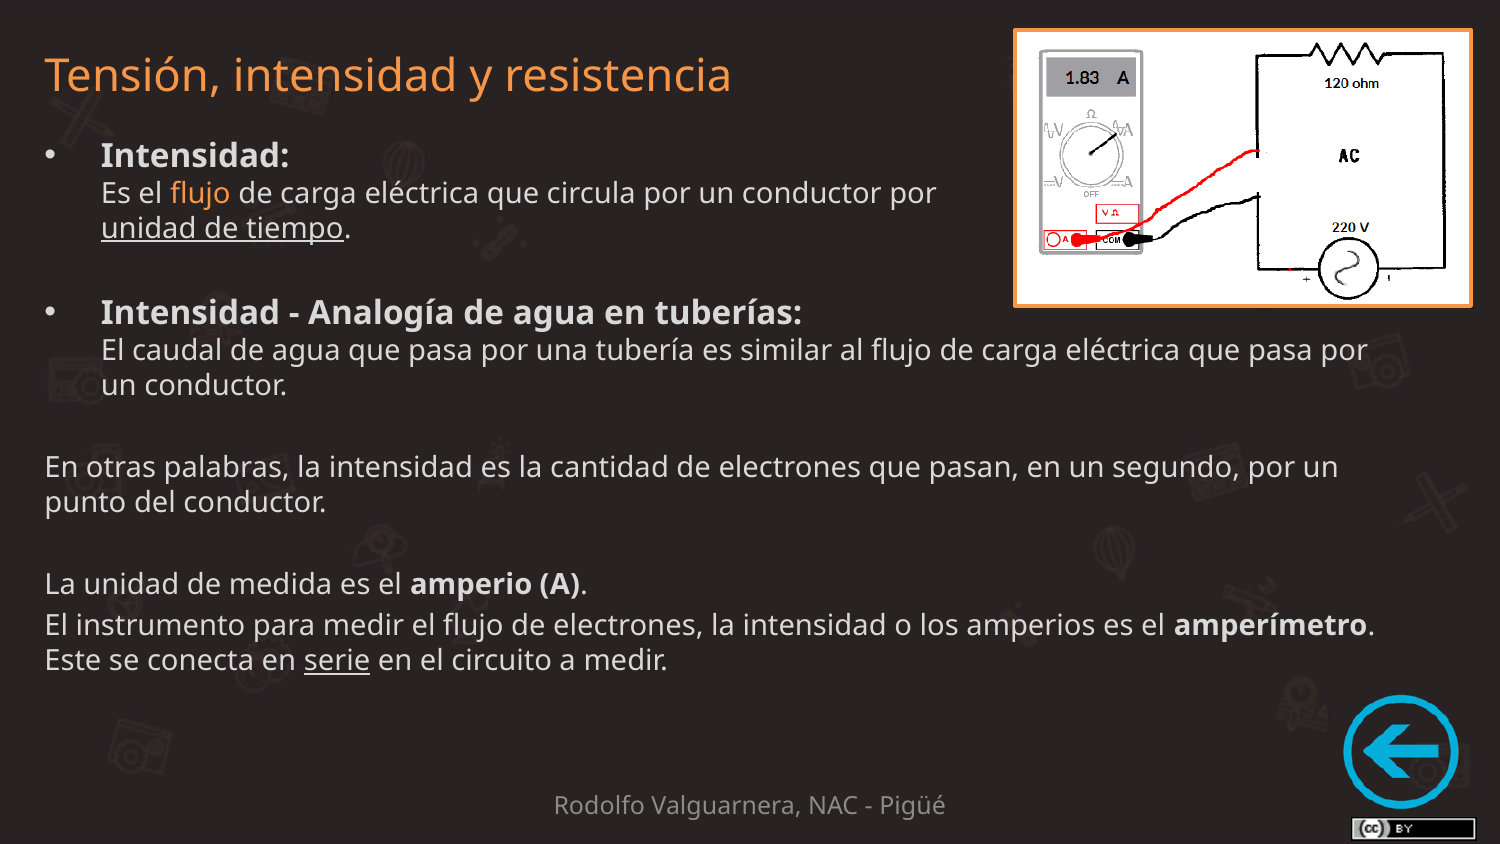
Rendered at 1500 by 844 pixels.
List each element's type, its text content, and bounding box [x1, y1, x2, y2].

title Tensión, intensidad y resistencia [29, 32, 809, 115]
list Intensidad: Es el flujo de carga eléctrica que circula por un conductor por unidad de tiempo. Intensidad - Analogía de agua en tuberías: El caudal de agua que pasa por una tubería es similar al flujo de carga eléctrica que pasa por un conductor. En otras palabras, la intensidad es la cantidad de electrones que pasan, en un segundo, por un punto del conductor. La unidad de medida es el amperio (A). El instrumento para medir el flujo de electrones, la intensidad o los amperios es el amperímetro. Este se conecta en serie en el circuito a medir. [29, 126, 1425, 788]
picture [0, 0, 1500, 844]
footer Rodolfo Valguarnera, NAC - Pigüé [501, 782, 999, 827]
